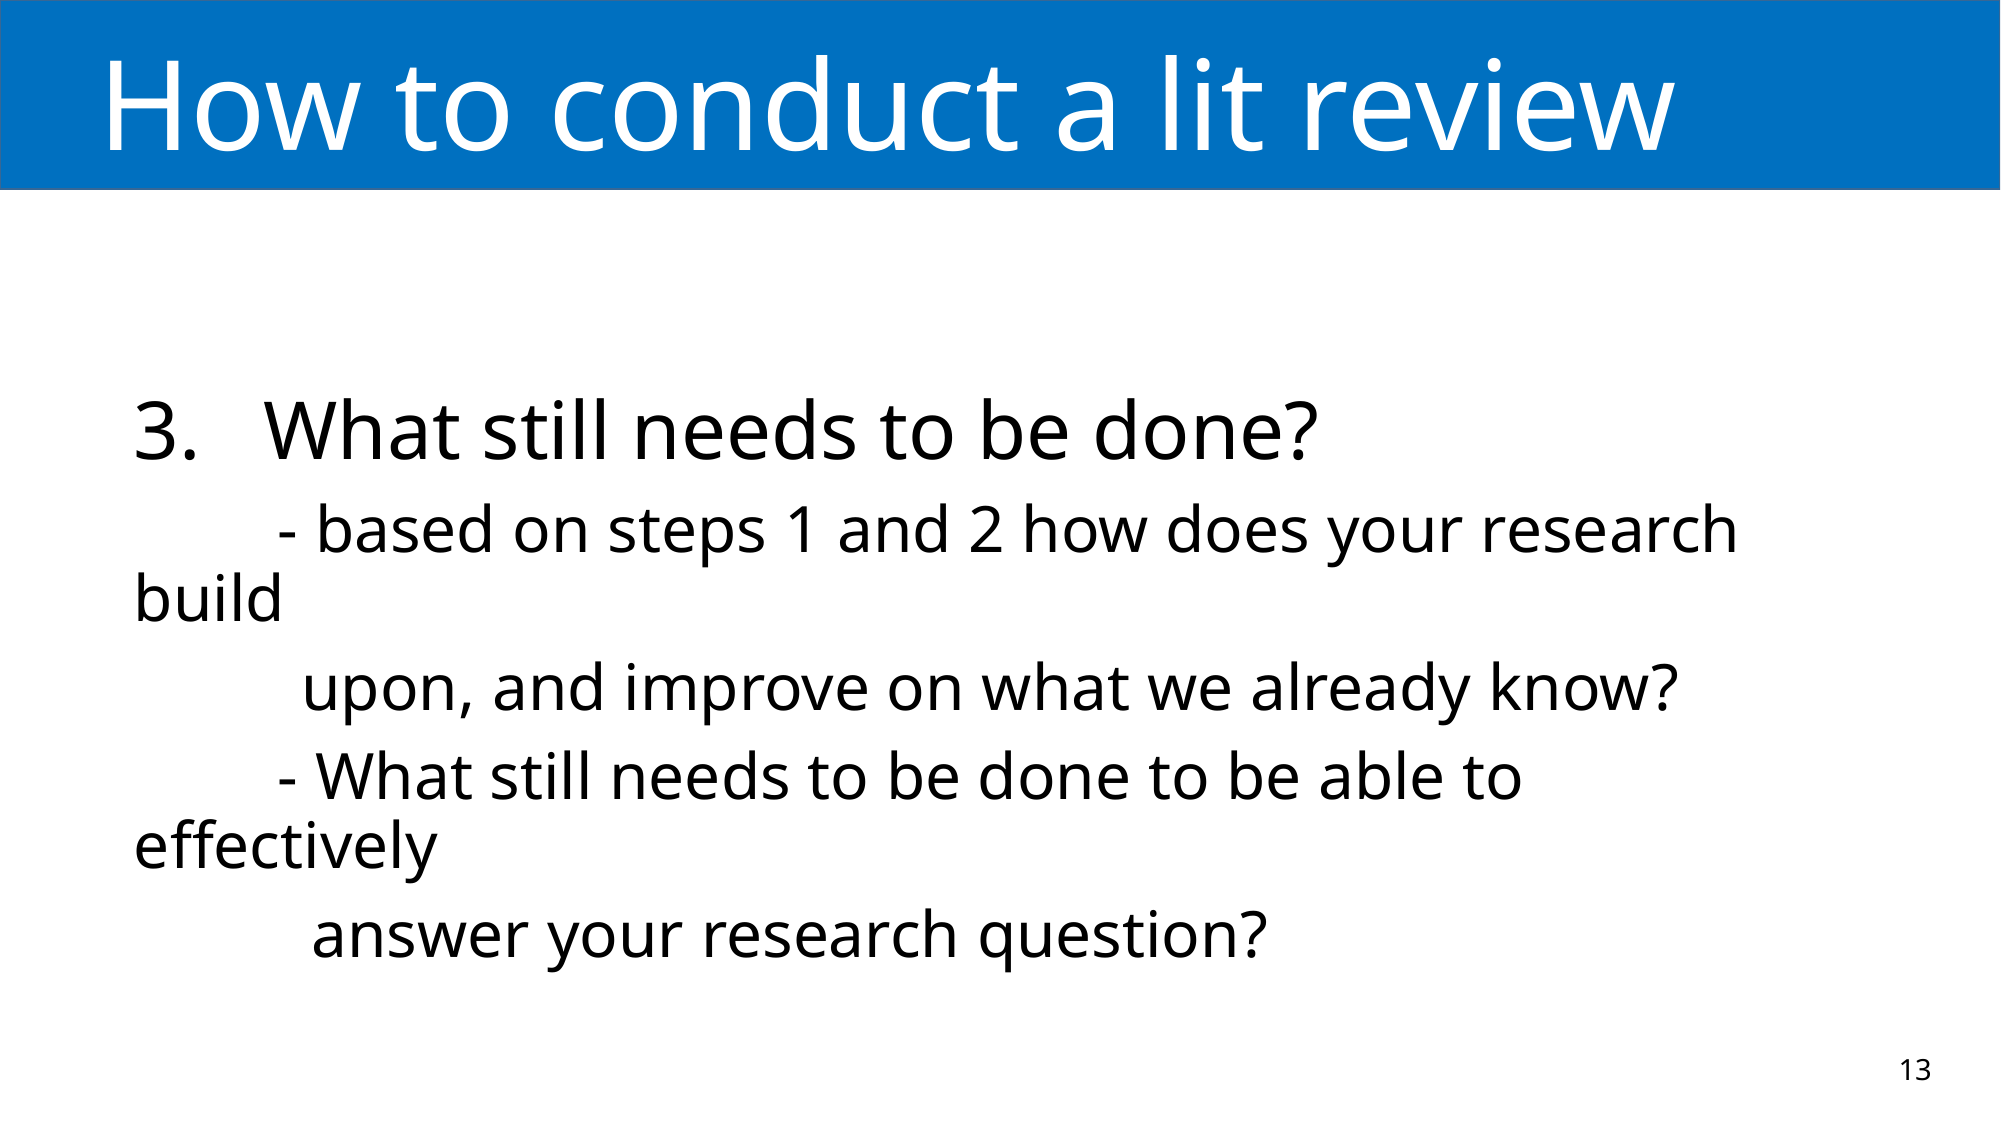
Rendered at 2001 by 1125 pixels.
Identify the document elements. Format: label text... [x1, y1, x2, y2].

title How to conduct a lit review [83, 15, 2000, 205]
list 3. What still needs to be done? - based on steps 1 and 2 how does your research build upon, and improve on what we already know? - What still needs to be done to be able to effectively answer your research question? [118, 267, 1844, 982]
slide_number 13 [1524, 1043, 1947, 1104]
